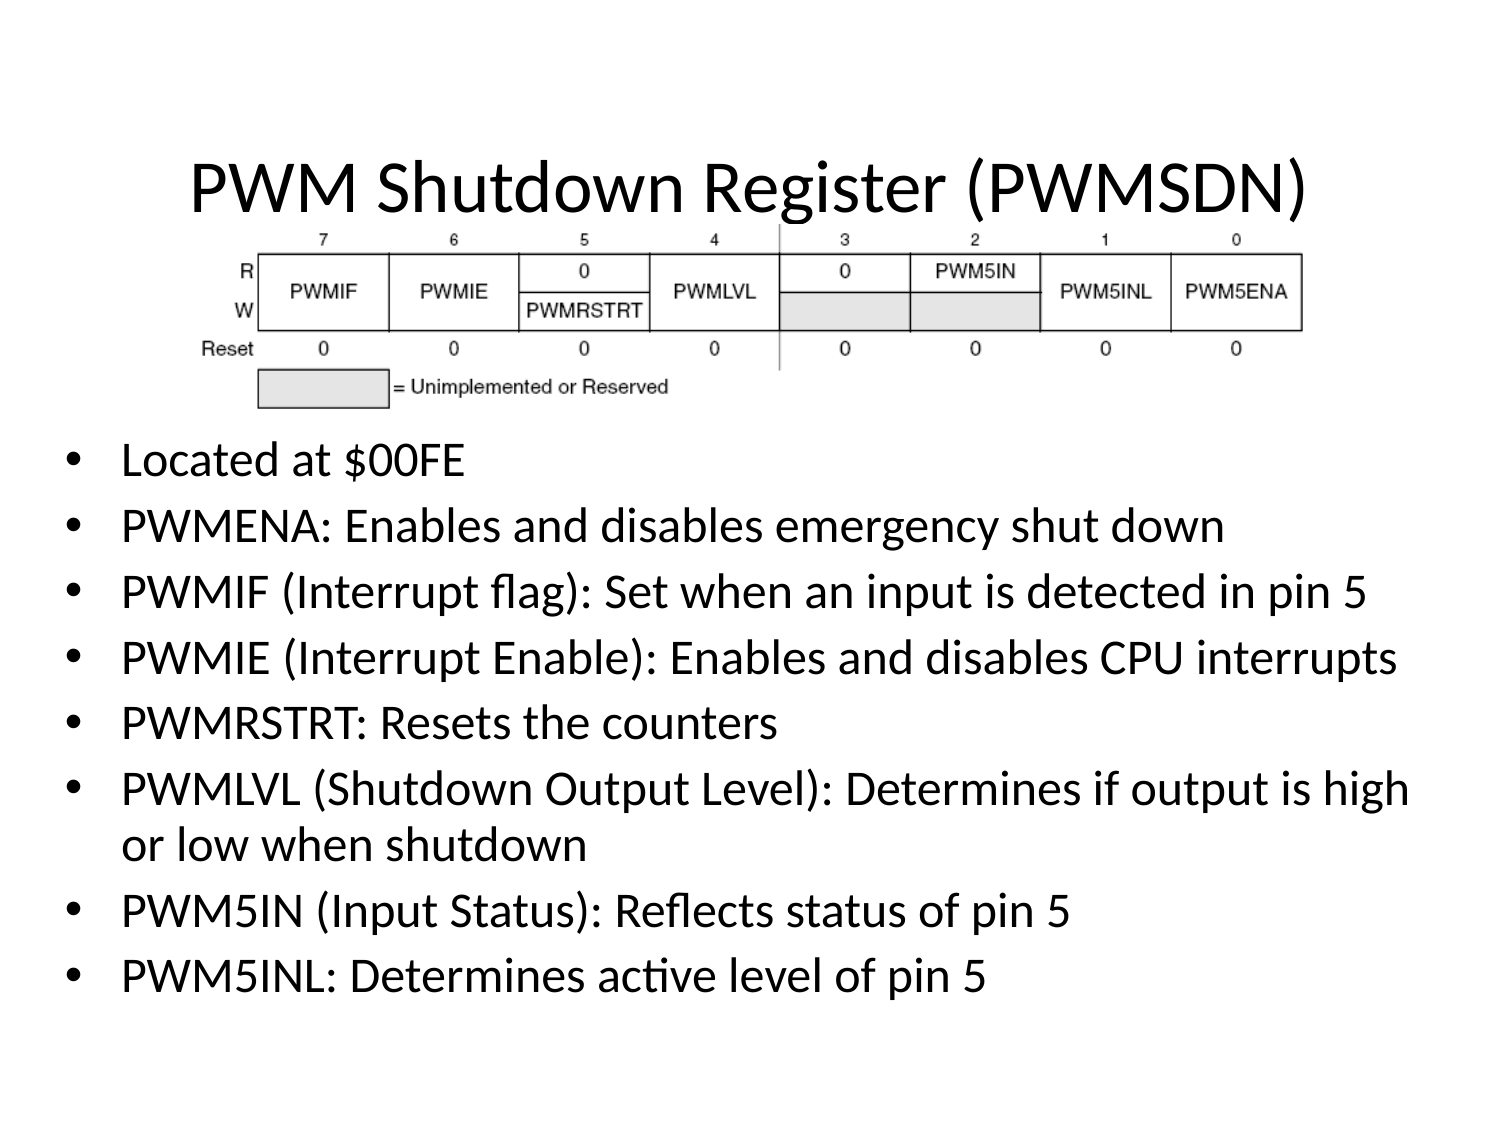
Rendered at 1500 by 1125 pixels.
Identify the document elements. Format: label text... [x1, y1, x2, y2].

text_box Located at $00FE PWMENA: Enables and disables emergency shut down PWMIF (Interrupt flag): Set when an input is detected in pin 5 PWMIE (Interrupt Enable): Enables and disables CPU interrupts PWMRSTRT: Resets the counters PWMLVL (Shutdown Output Level): Determines if output is high or low when shutdown PWM5IN (Input Status): Reflects status of pin 5 PWM5INL: Determines active level of pin 5 [50, 424, 1450, 951]
picture [174, 224, 1338, 413]
title PWM Shutdown Register (PWMSDN) [74, 87, 1426, 276]
